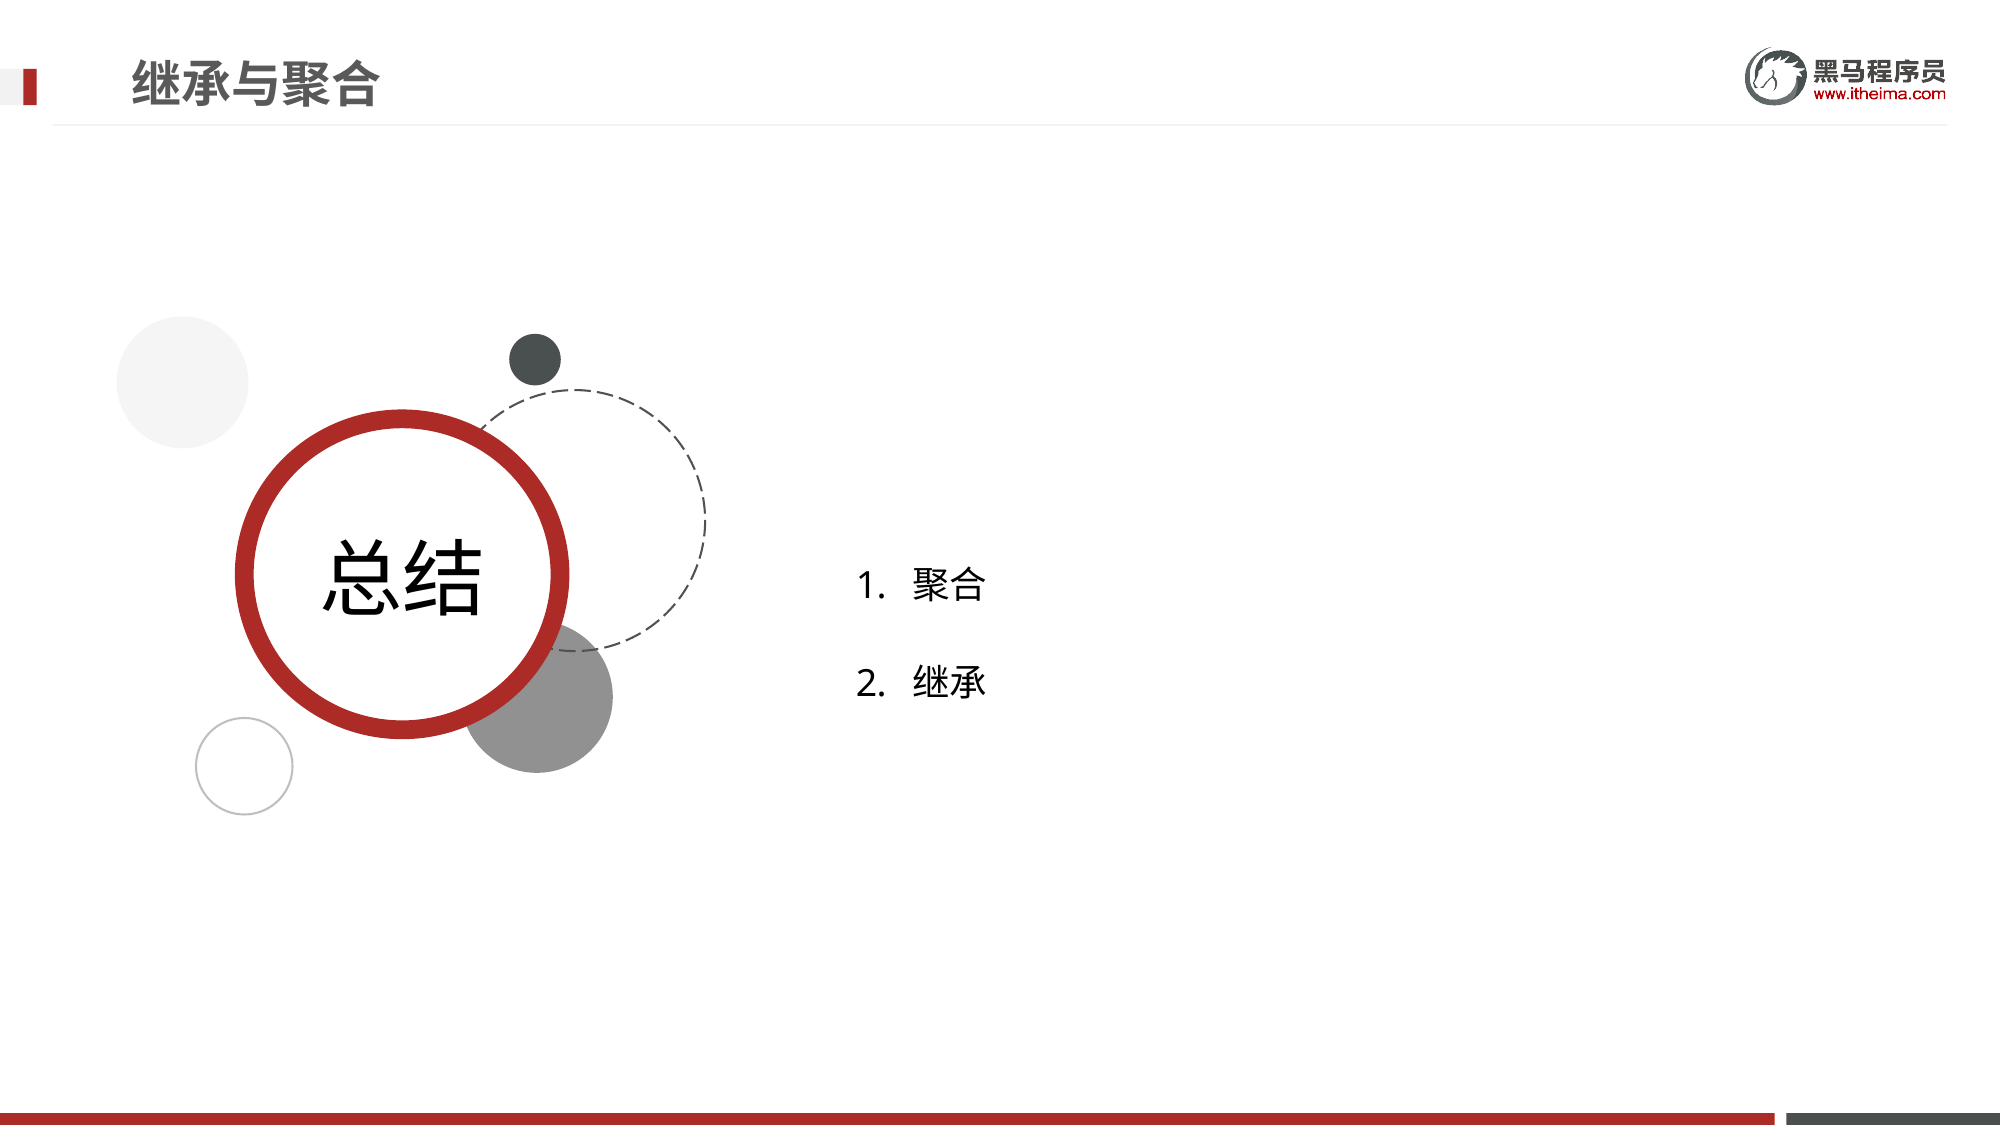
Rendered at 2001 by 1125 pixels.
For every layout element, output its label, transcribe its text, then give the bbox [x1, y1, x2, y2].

list 聚合 继承 [841, 239, 1786, 980]
picture [1744, 46, 1946, 106]
title 继承与聚合 [116, 40, 1556, 125]
